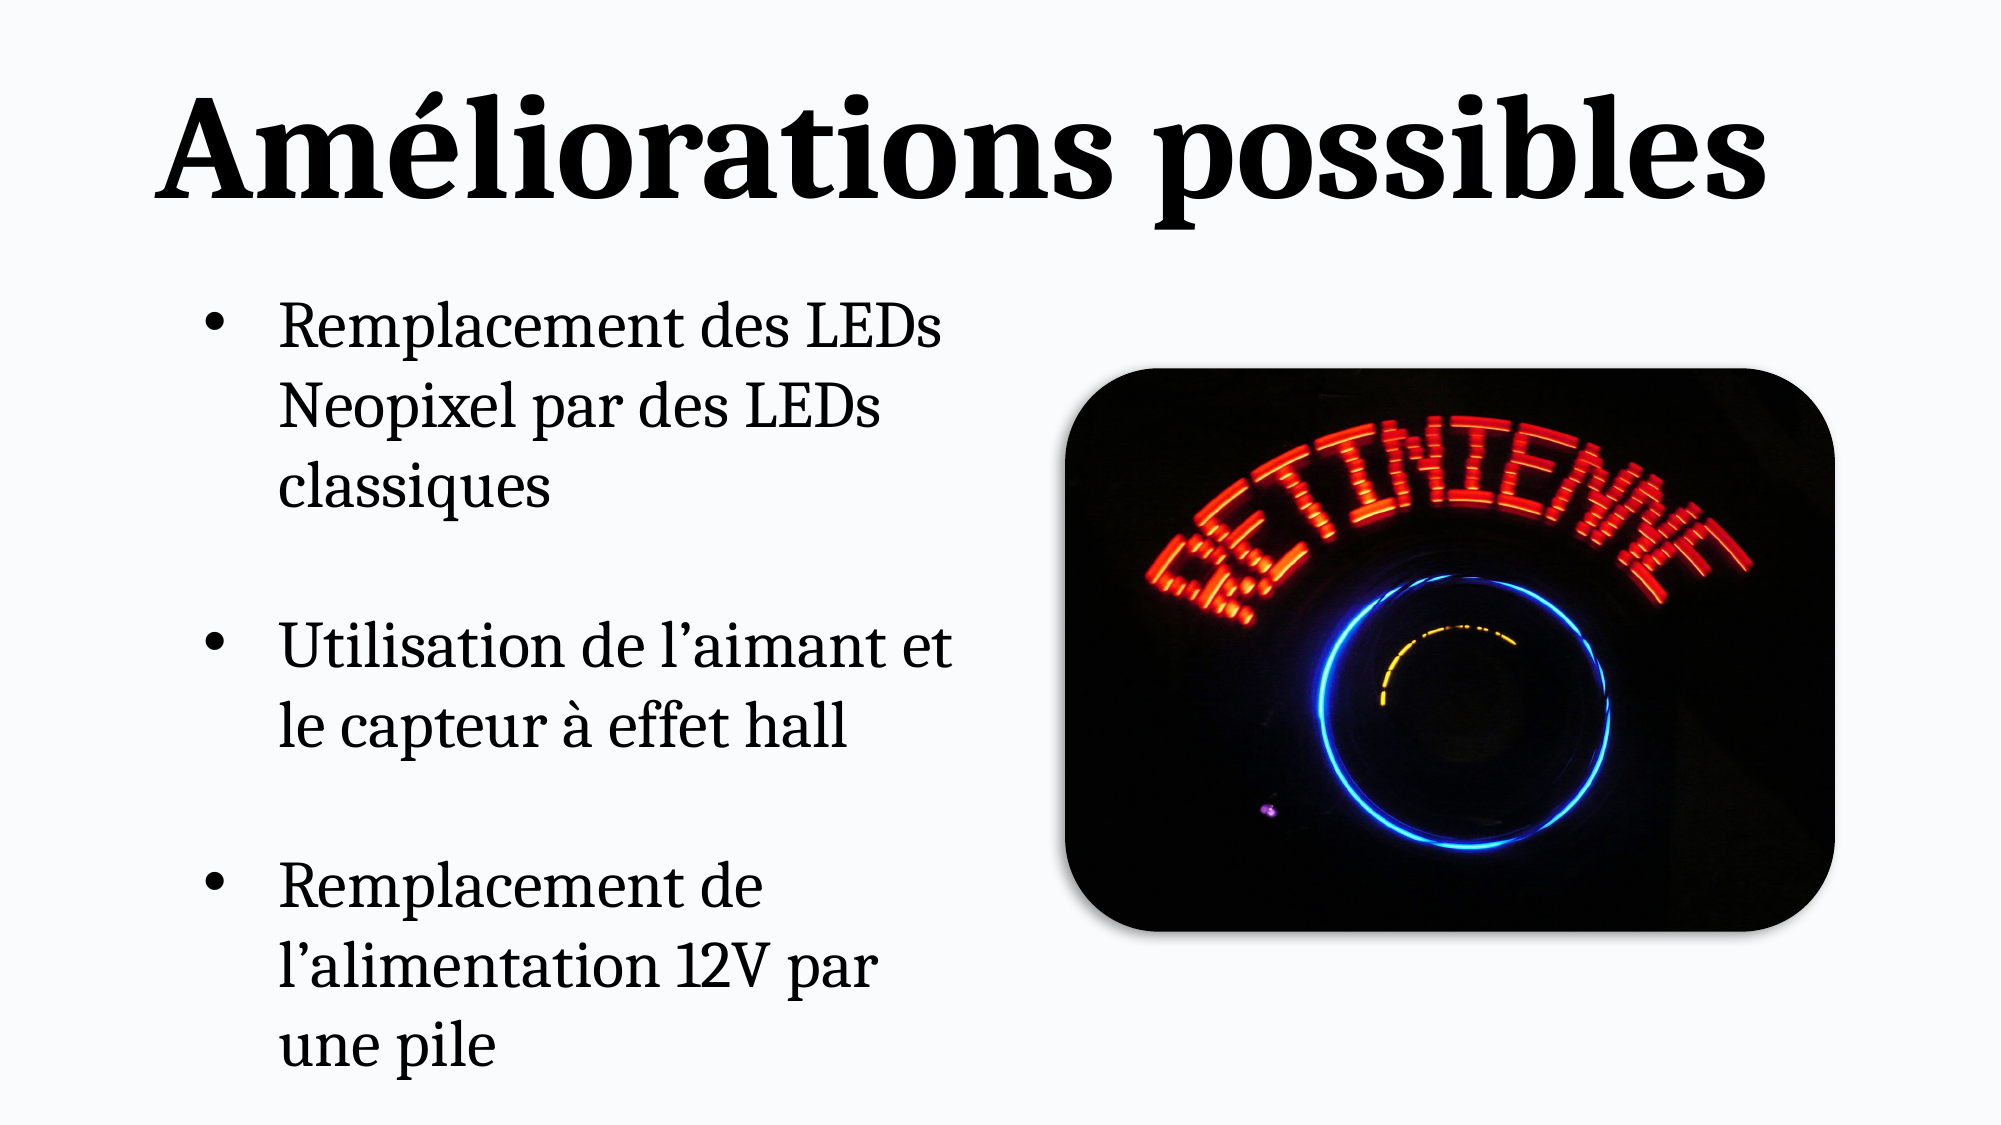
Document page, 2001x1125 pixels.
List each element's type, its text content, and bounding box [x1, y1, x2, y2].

text_box Remplacement des LEDs Neopixel par des LEDs classiques Utilisation de l’aimant et le capteur à effet hall Remplacement de l’alimentation 12V par une pile [188, 273, 980, 1125]
title Améliorations possibles [59, 40, 1901, 259]
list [1065, 368, 1835, 932]
